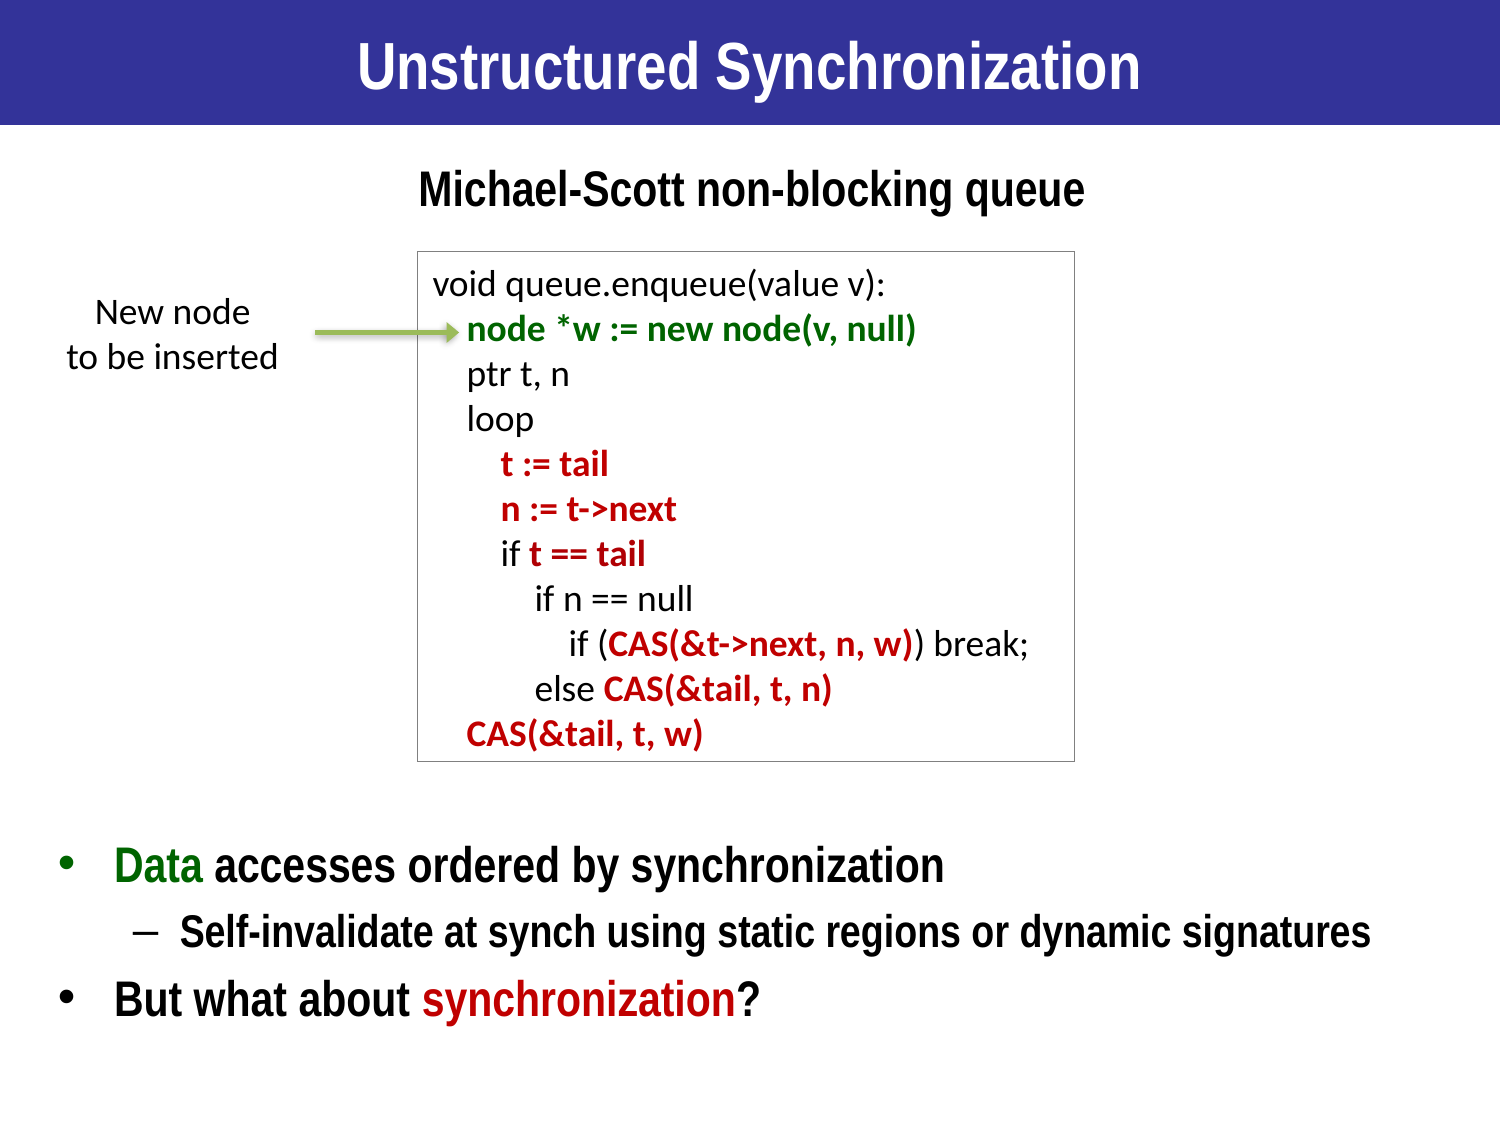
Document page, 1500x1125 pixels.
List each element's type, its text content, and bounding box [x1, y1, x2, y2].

text_box Michael-Scott non-blocking queue [403, 149, 1101, 224]
list Data accesses ordered by synchronization Self-invalidate at synch using static regions or dynamic signatures But what about synchronization? [42, 825, 1500, 1074]
text_box void queue.enqueue(value v): node *w := new node(v, null) ptr t, n loop t := tail n := t->next if t == tail if n == null if (CAS(&t->next, n, w)) break; else CAS(&tail, t, n) CAS(&tail, t, w) [417, 251, 1075, 762]
text_box New node to be inserted [51, 279, 295, 385]
title Unstructured Synchronization [0, 0, 1500, 125]
